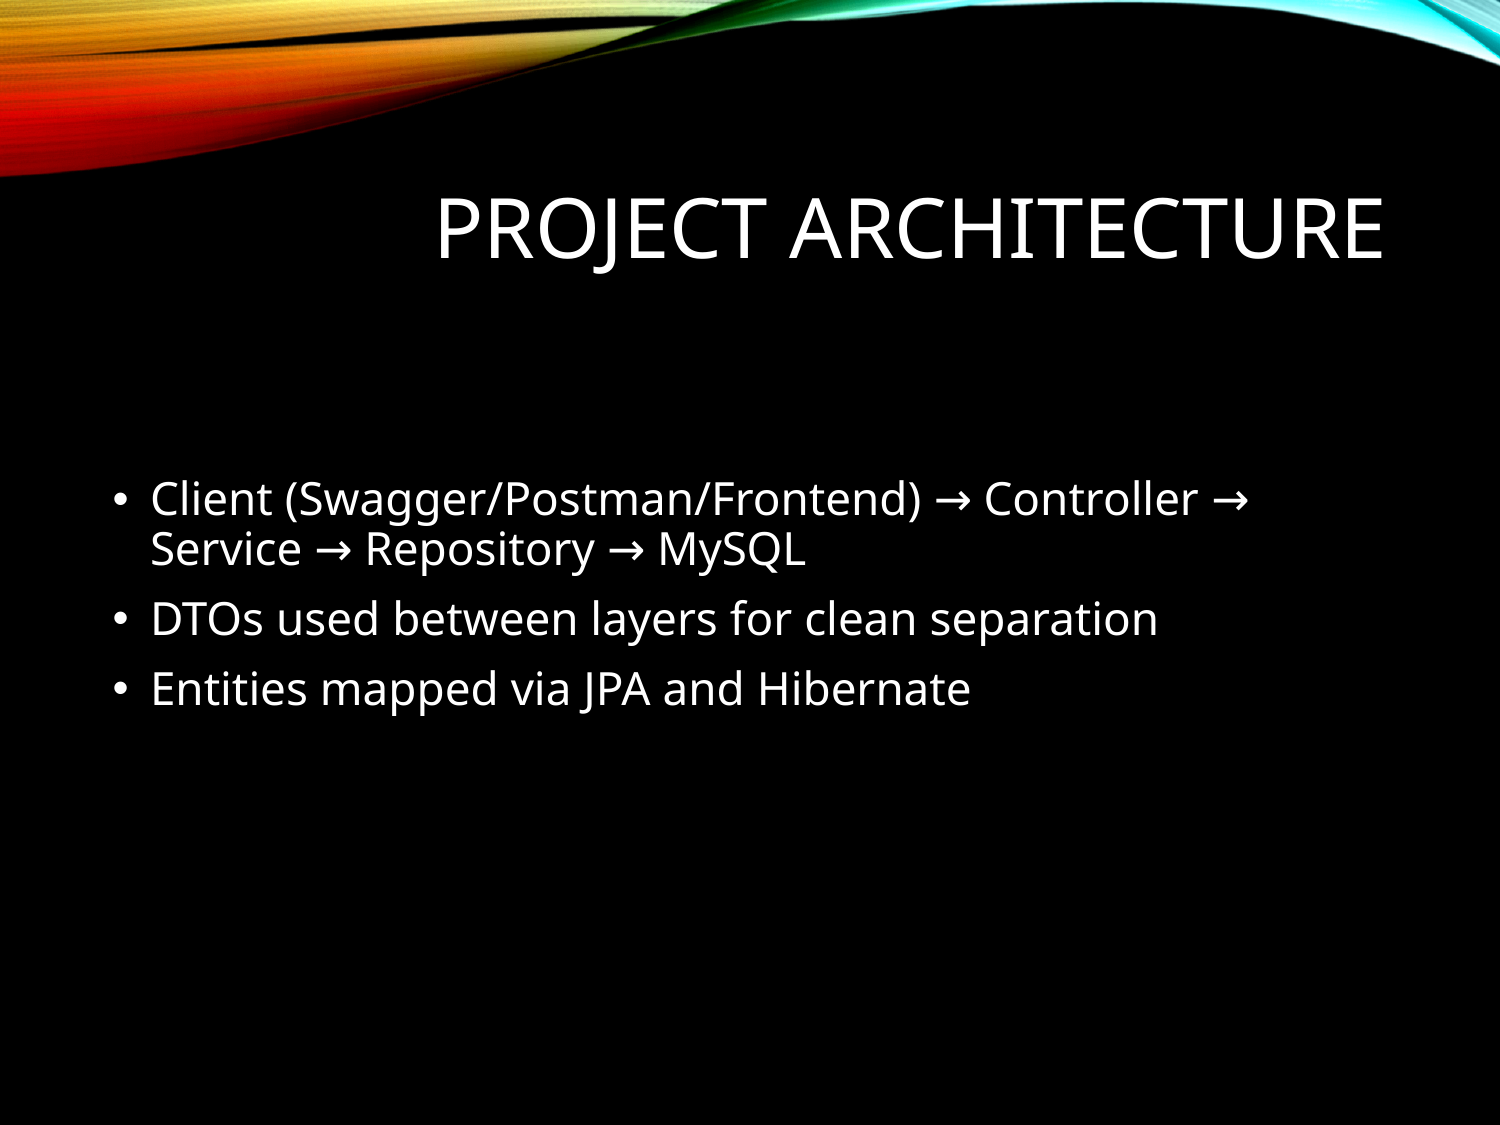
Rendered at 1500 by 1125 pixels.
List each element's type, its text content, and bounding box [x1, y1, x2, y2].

title Project Architecture [356, 125, 1403, 338]
picture [0, 0, 1500, 178]
list Client (Swagger/Postman/Frontend) → Controller → Service → Repository → MySQL DTOs used between layers for clean separation Entities mapped via JPA and Hibernate [97, 468, 1403, 1028]
